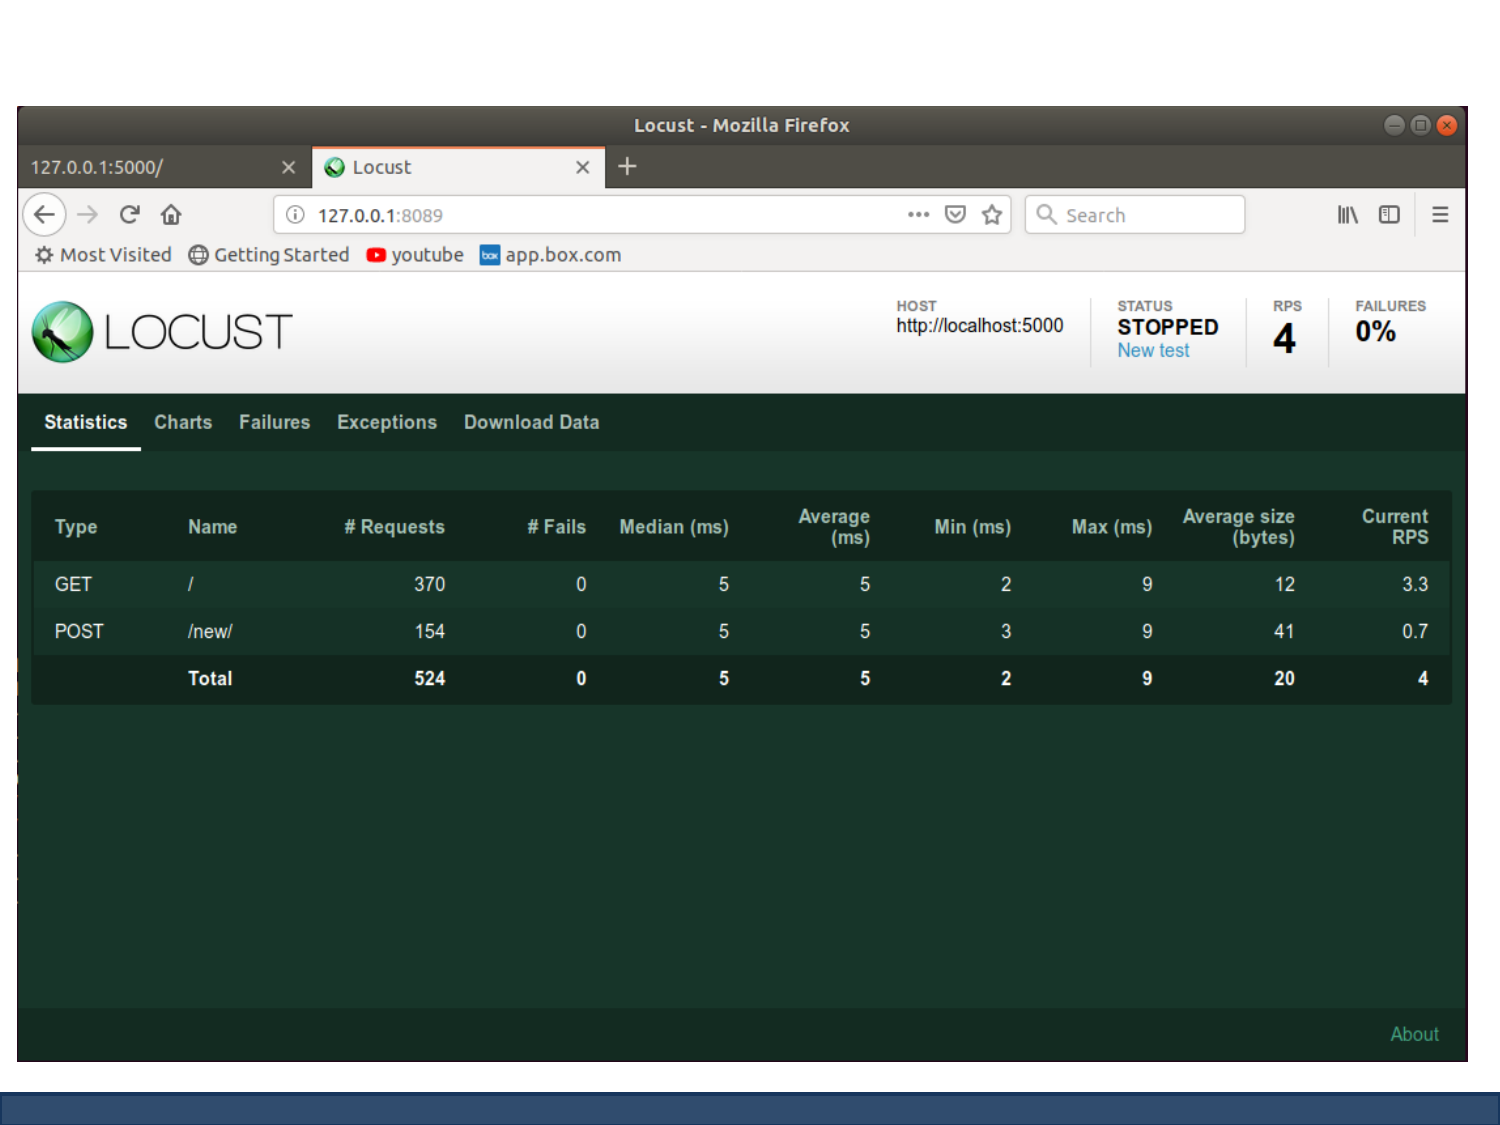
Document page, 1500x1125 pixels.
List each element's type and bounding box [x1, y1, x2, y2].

picture [17, 106, 1468, 1062]
